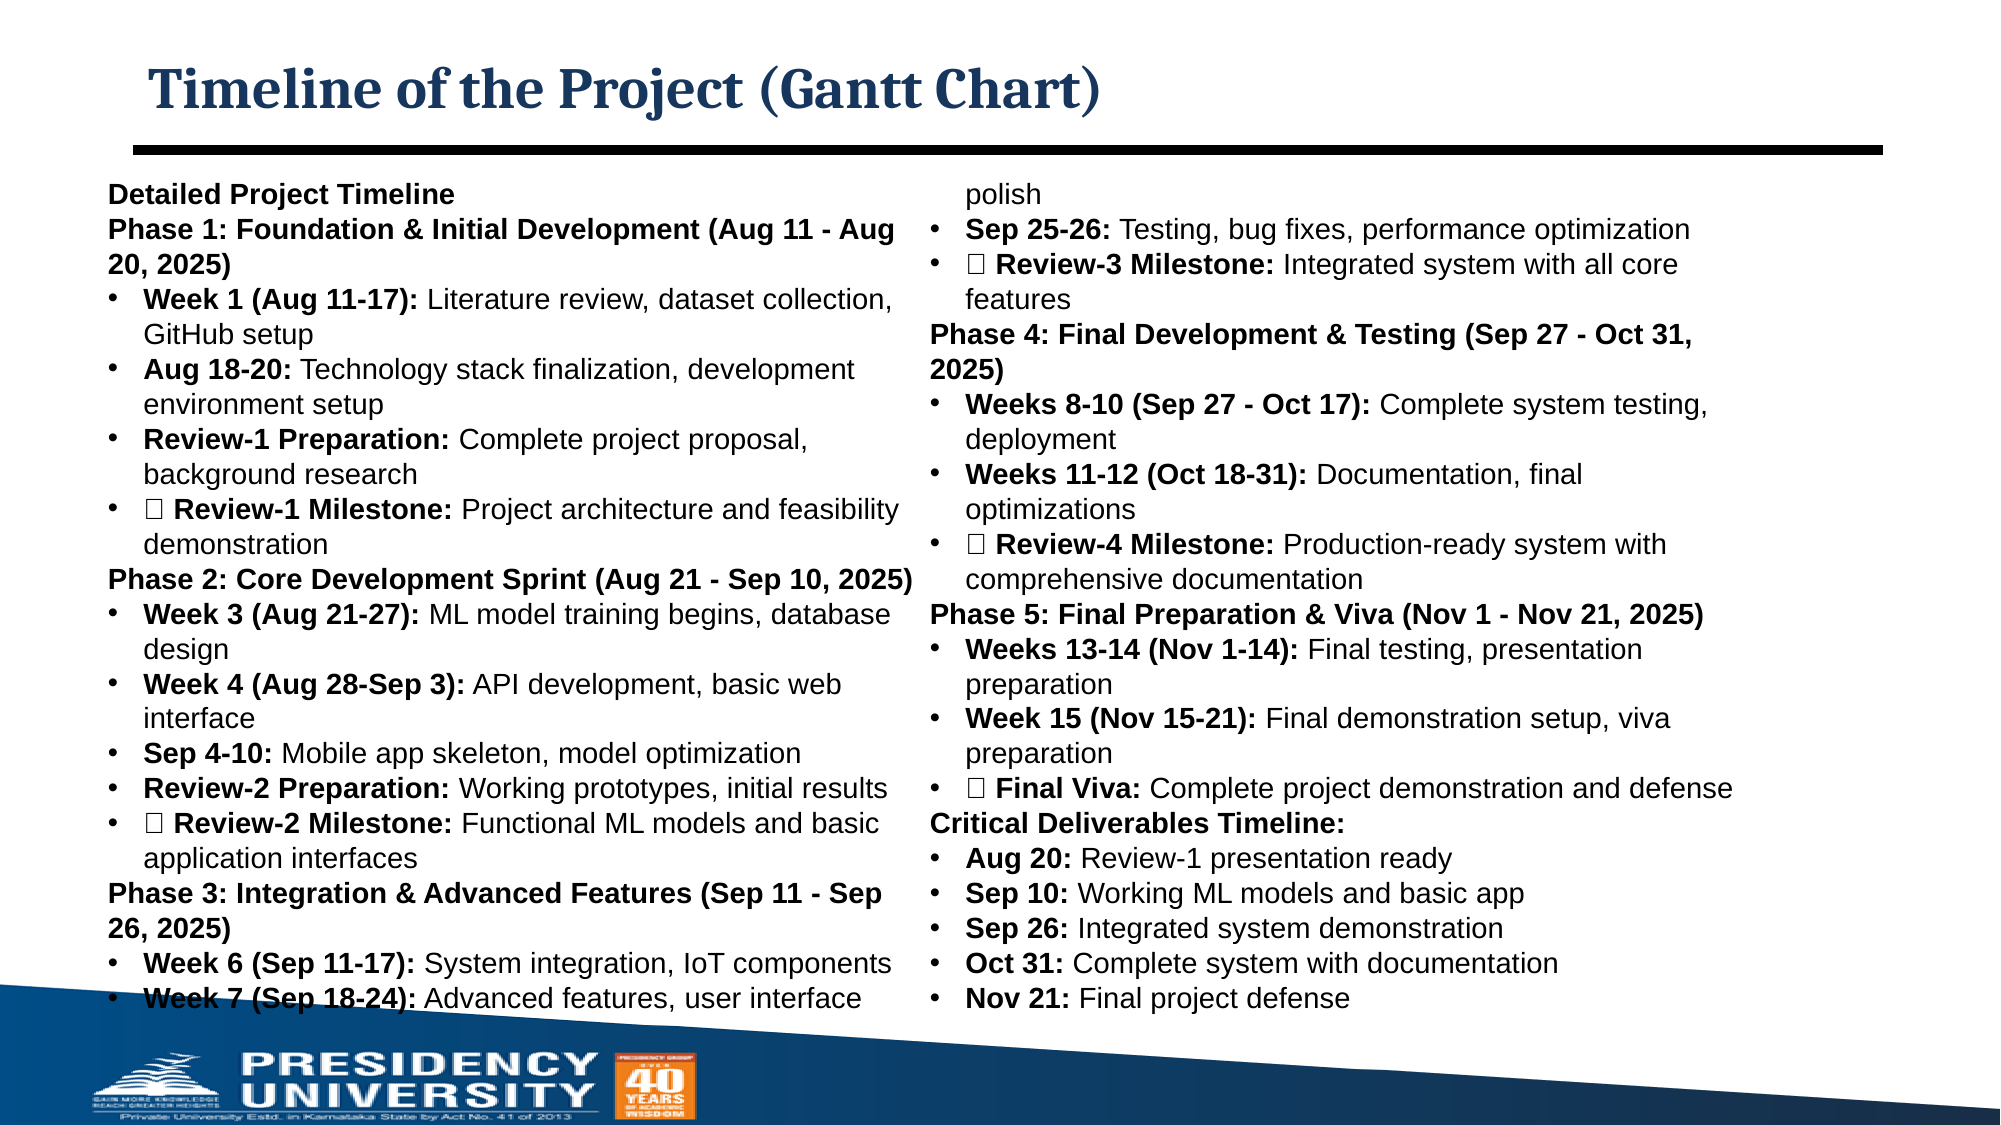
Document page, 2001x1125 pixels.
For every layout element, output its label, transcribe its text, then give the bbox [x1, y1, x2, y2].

text_box Detailed Project Timeline Phase 1: Foundation & Initial Development (Aug 11 - Aug 20, 2025) Week 1 (Aug 11-17): Literature review, dataset collection, GitHub setup Aug 18-20: Technology stack finalization, development environment setup Review-1 Preparation: Complete project proposal, background research 🎯 Review-1 Milestone: Project architecture and feasibility demonstration Phase 2: Core Development Sprint (Aug 21 - Sep 10, 2025) Week 3 (Aug 21-27): ML model training begins, database design Week 4 (Aug 28-Sep 3): API development, basic web interface Sep 4-10: Mobile app skeleton, model optimization Review-2 Preparation: Working prototypes, initial results 🎯 Review-2 Milestone: Functional ML models and basic application interfaces Phase 3: Integration & Advanced Features (Sep 11 - Sep 26, 2025) Week 6 (Sep 11-17): System integration, IoT components Week 7 (Sep 18-24): Advanced features, user interface polish Sep 25-26: Testing, bug fixes, performance optimization 🎯 Review-3 Milestone: Integrated system with all core features Phase 4: Final Development & Testing (Sep 27 - Oct 31, 2025) Weeks 8-10 (Sep 27 - Oct 17): Complete system testing, deployment Weeks 11-12 (Oct 18-31): Documentation, final optimizations 🎯 Review-4 Milestone: Production-ready system with comprehensive documentation Phase 5: Final Preparation & Viva (Nov 1 - Nov 21, 2025) Weeks 13-14 (Nov 1-14): Final testing, presentation preparation Week 15 (Nov 15-21): Final demonstration setup, viva preparation 🎯 Final Viva: Complete project demonstration and defense Critical Deliverables Timeline: Aug 20: Review-1 presentation ready Sep 10: Working ML models and basic app Sep 26: Integrated system demonstration Oct 31: Complete system with documentation Nov 21: Final project defense [93, 168, 1767, 1047]
picture [0, 982, 2000, 1125]
title Timeline of the Project (Gantt Chart) [133, 45, 1884, 125]
